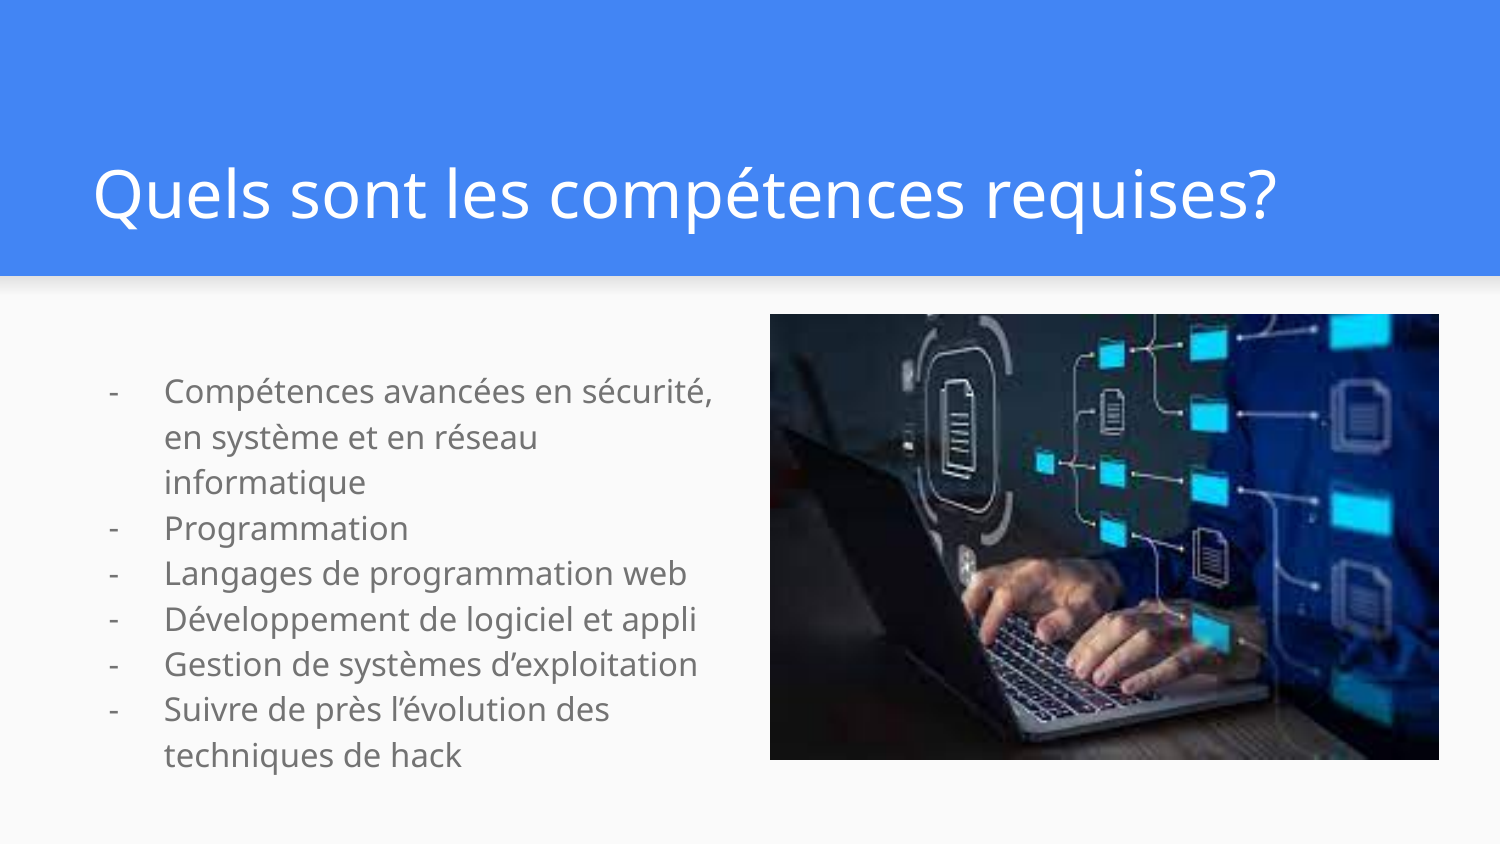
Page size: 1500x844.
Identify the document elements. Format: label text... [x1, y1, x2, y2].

title Quels sont les compétences requises? [77, 121, 1427, 248]
picture [769, 314, 1439, 760]
list Compétences avancées en sécurité, en système et en réseau informatique Programmation Langages de programmation web Développement de logiciel et appli Gestion de systèmes d’exploitation Suivre de près l’évolution des techniques de hack [77, 314, 734, 791]
